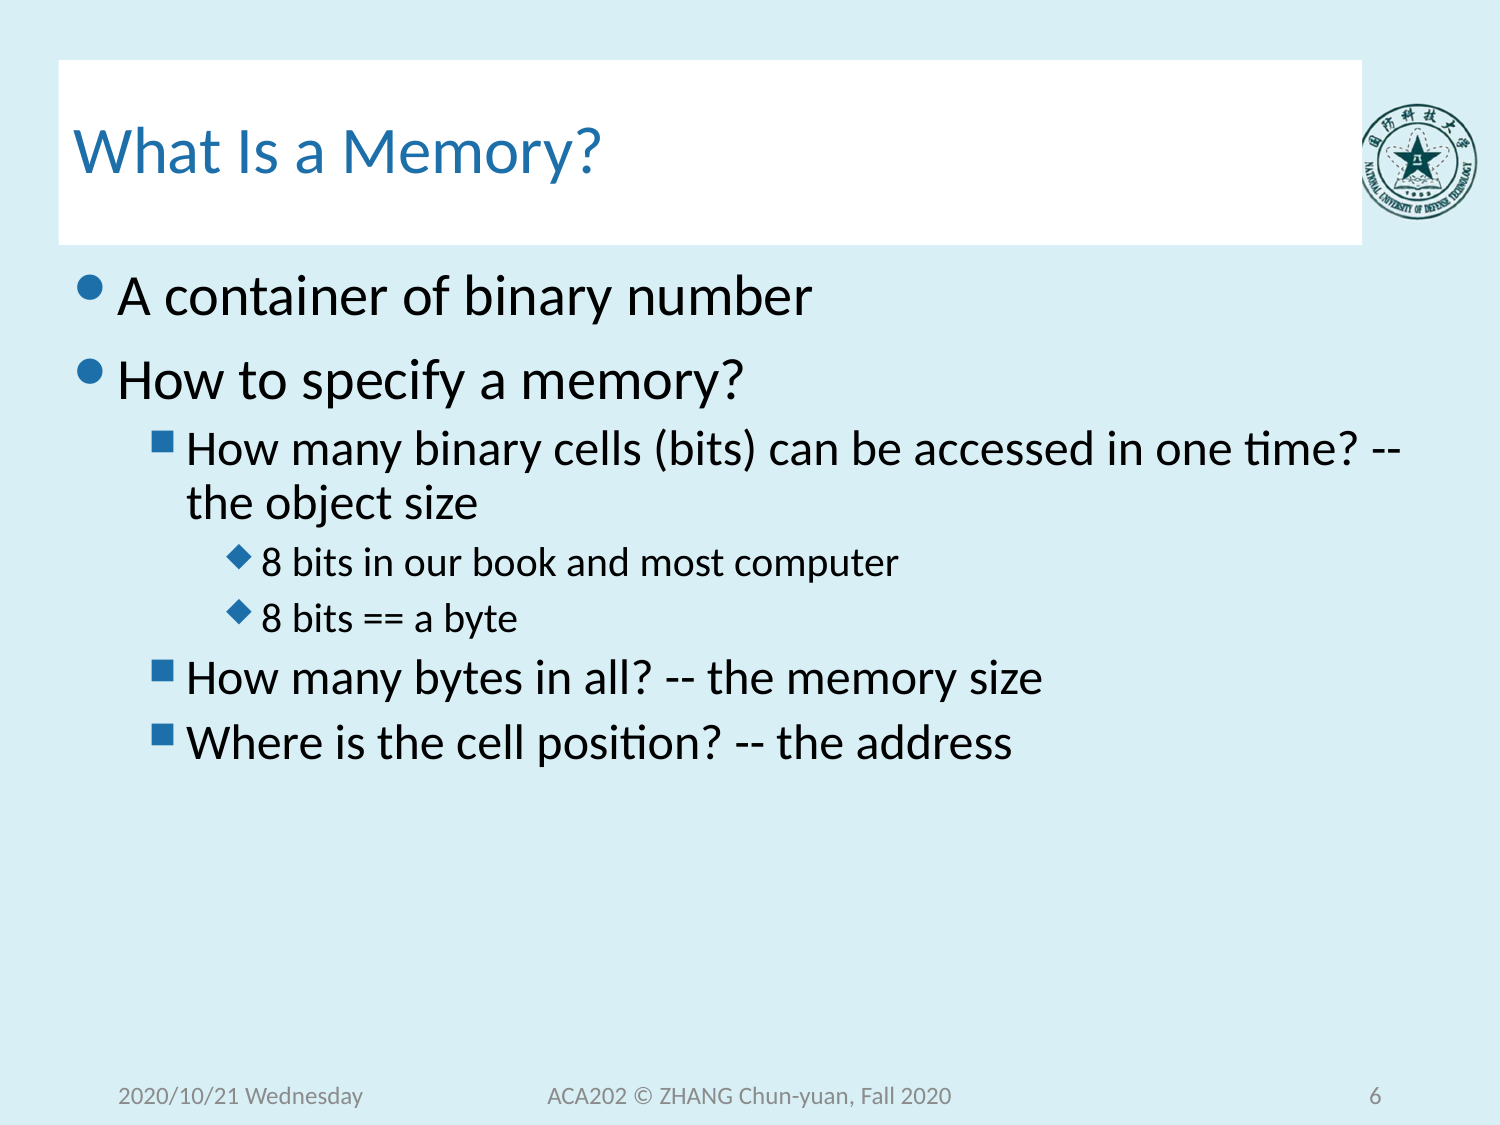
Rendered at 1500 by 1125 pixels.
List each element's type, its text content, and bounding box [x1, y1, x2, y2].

list A container of binary number How to specify a memory? How many binary cells (bits) can be accessed in one time? -- the object size 8 bits in our book and most computer 8 bits == a byte How many bytes in all? -- the memory size Where is the cell position? -- the address [58, 257, 1442, 1055]
title What Is a Memory? [58, 59, 1363, 245]
picture [1363, 102, 1480, 224]
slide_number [103, 1064, 441, 1125]
footer ACA202 © ZHANG Chun-yuan, Fall 2020 [496, 1064, 1004, 1125]
slide_number 6 [1059, 1064, 1397, 1125]
